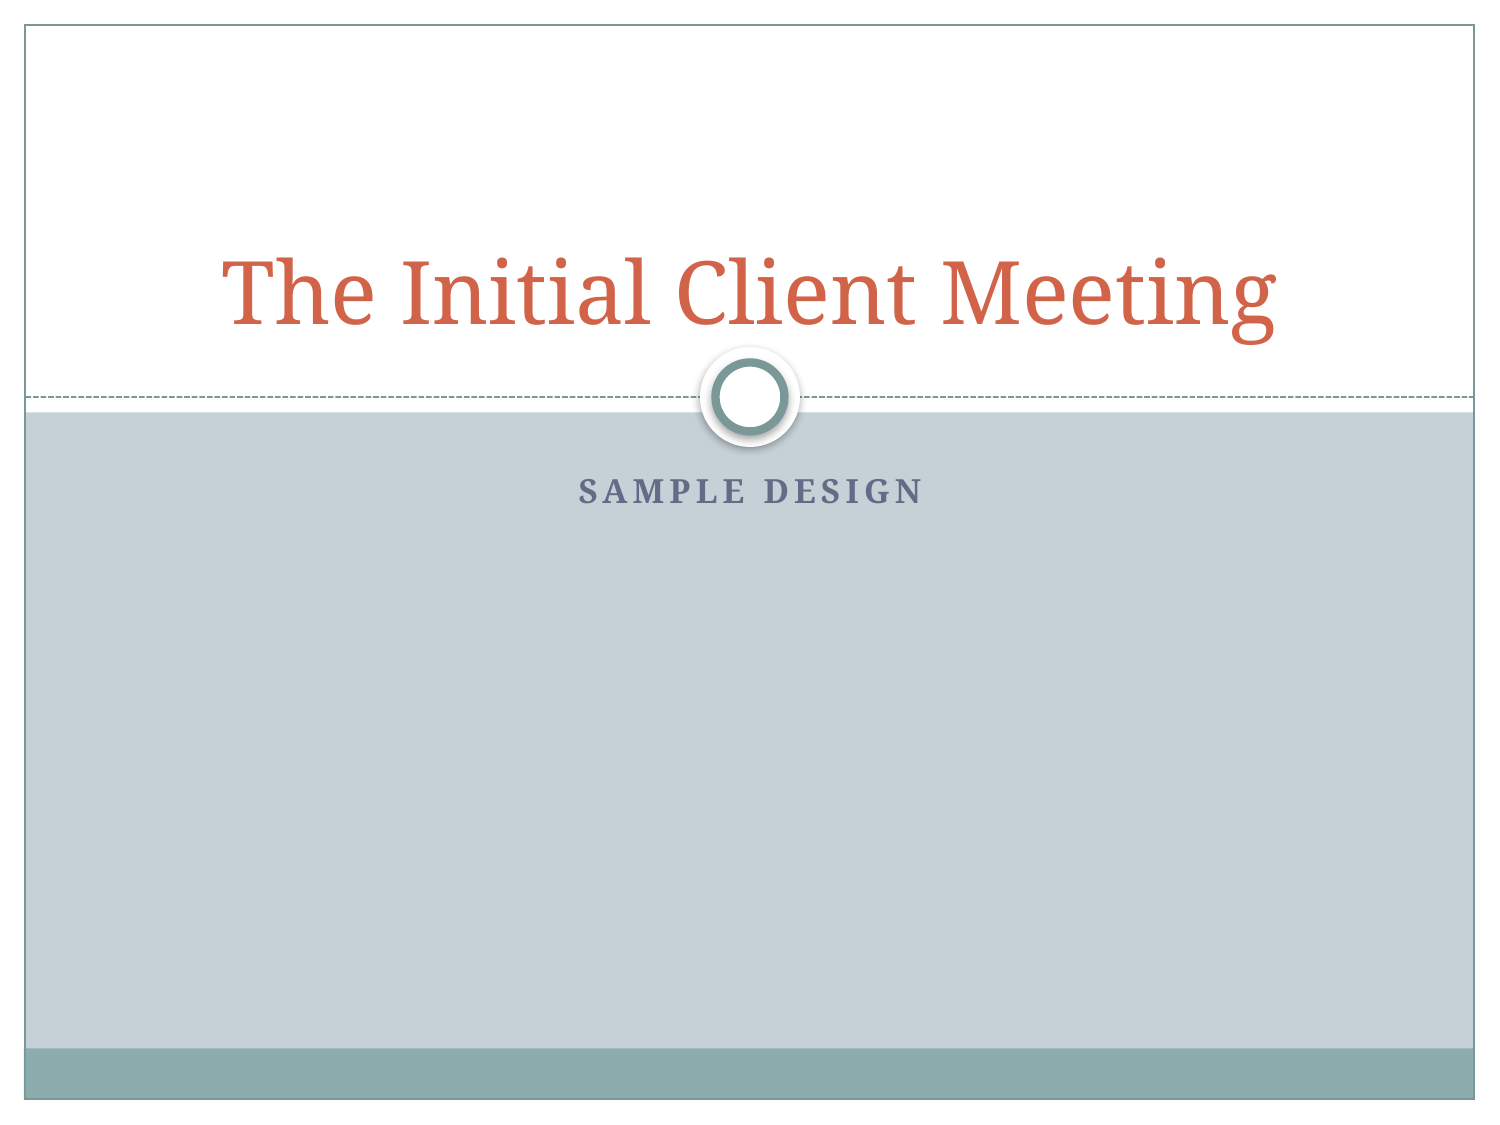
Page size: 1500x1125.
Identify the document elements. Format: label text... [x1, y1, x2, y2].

title The Initial Client Meeting [112, 62, 1388, 350]
subtitle Sample Design [225, 462, 1275, 750]
